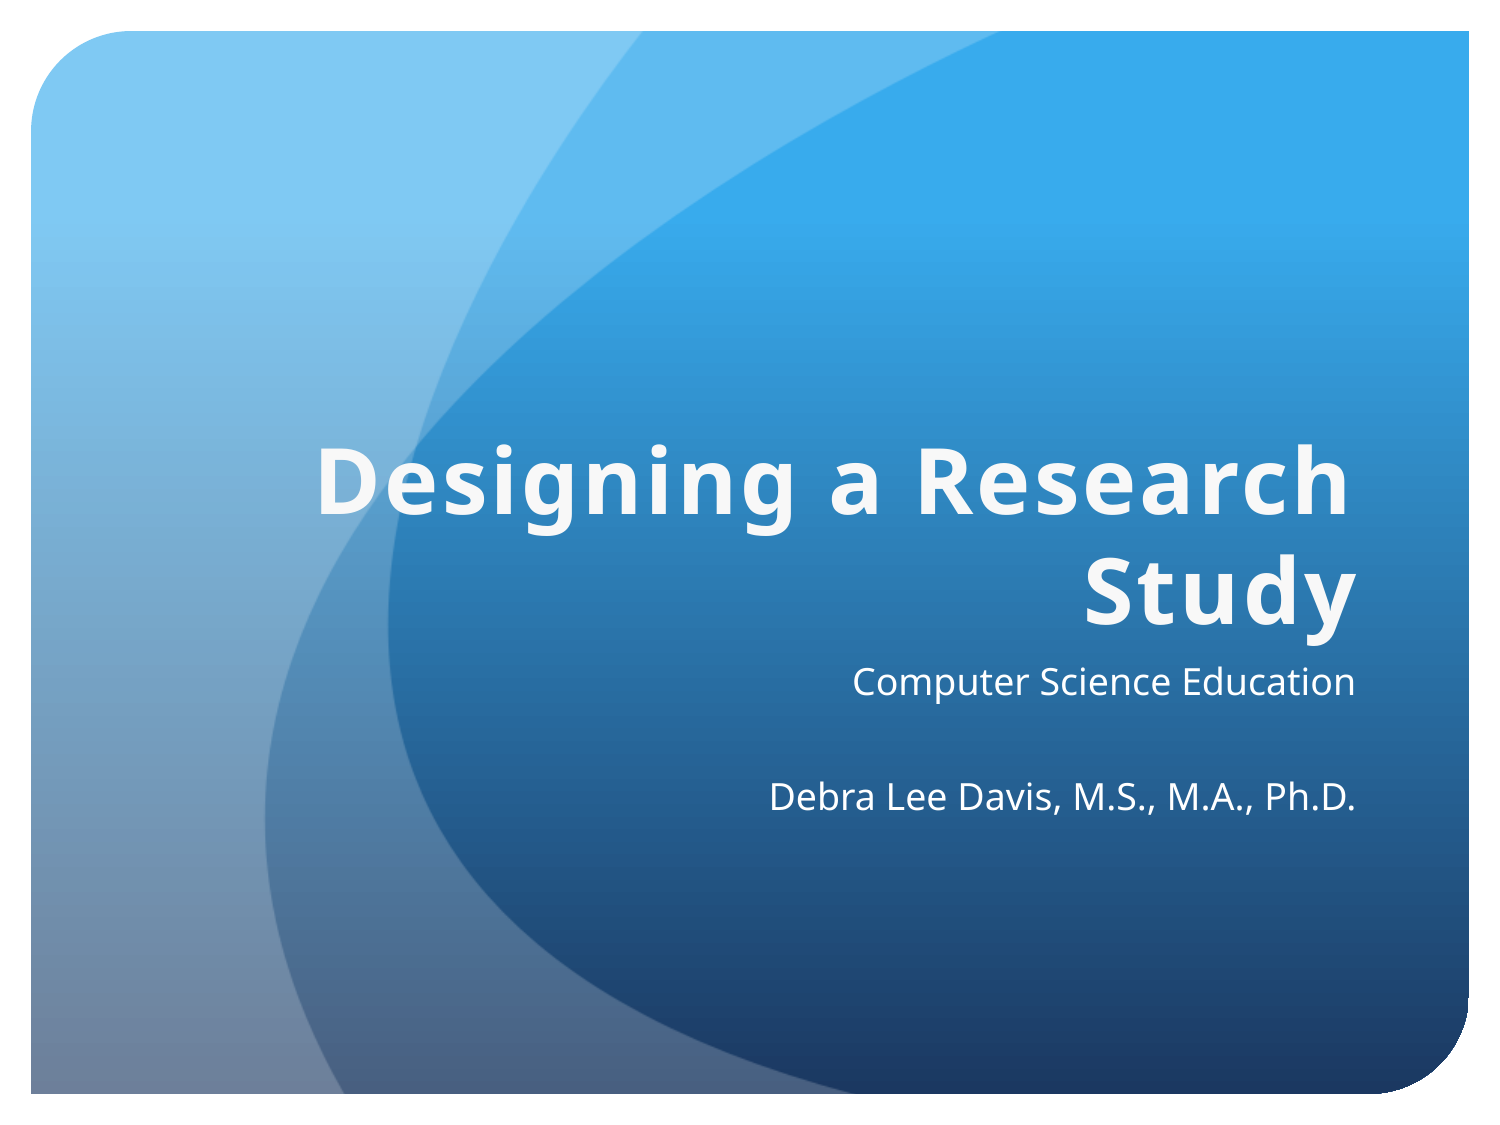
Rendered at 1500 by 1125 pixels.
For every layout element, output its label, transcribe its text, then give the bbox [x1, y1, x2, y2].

title Designing a Research Study [262, 408, 1372, 650]
subtitle Computer Science Education Debra Lee Davis, M.S., M.A., Ph.D. [262, 650, 1372, 939]
picture [25, 30, 1474, 1095]
